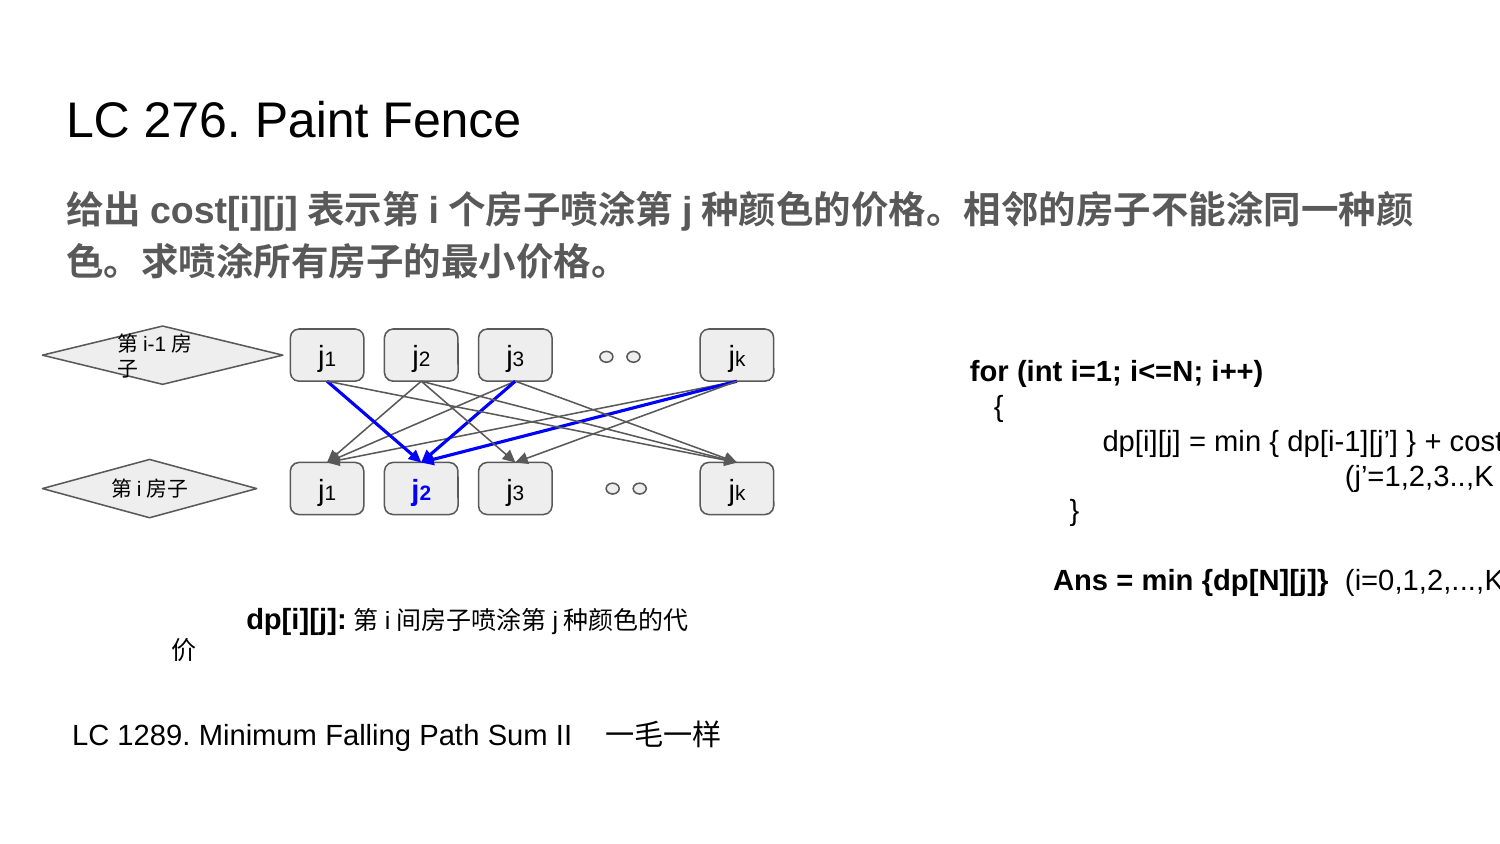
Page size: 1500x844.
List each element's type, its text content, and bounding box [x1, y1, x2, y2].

text_box LC 1289. Minimum Falling Path Sum II 一毛一样 [57, 701, 1273, 796]
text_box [42, 325, 775, 518]
text_box dp[i][j]:第i间房子喷涂第j种颜色的代价 [156, 584, 724, 701]
title LC 276. Paint Fence [51, 72, 1449, 164]
text_box for (int i=1; i<=N; i++) { dp[i][j] = min { dp[i-1][j’] } + cost[i][j]; (j’=1,2,3..,K but j’!=j) } Ans = min {dp[N][j]} (i=0,1,2,...,K) [879, 336, 1500, 670]
list 给出cost[i][j]表示第i个房子喷涂第j种颜色的价格。相邻的房子不能涂同一种颜色。求喷涂所有房子的最小价格。 [51, 164, 1449, 288]
